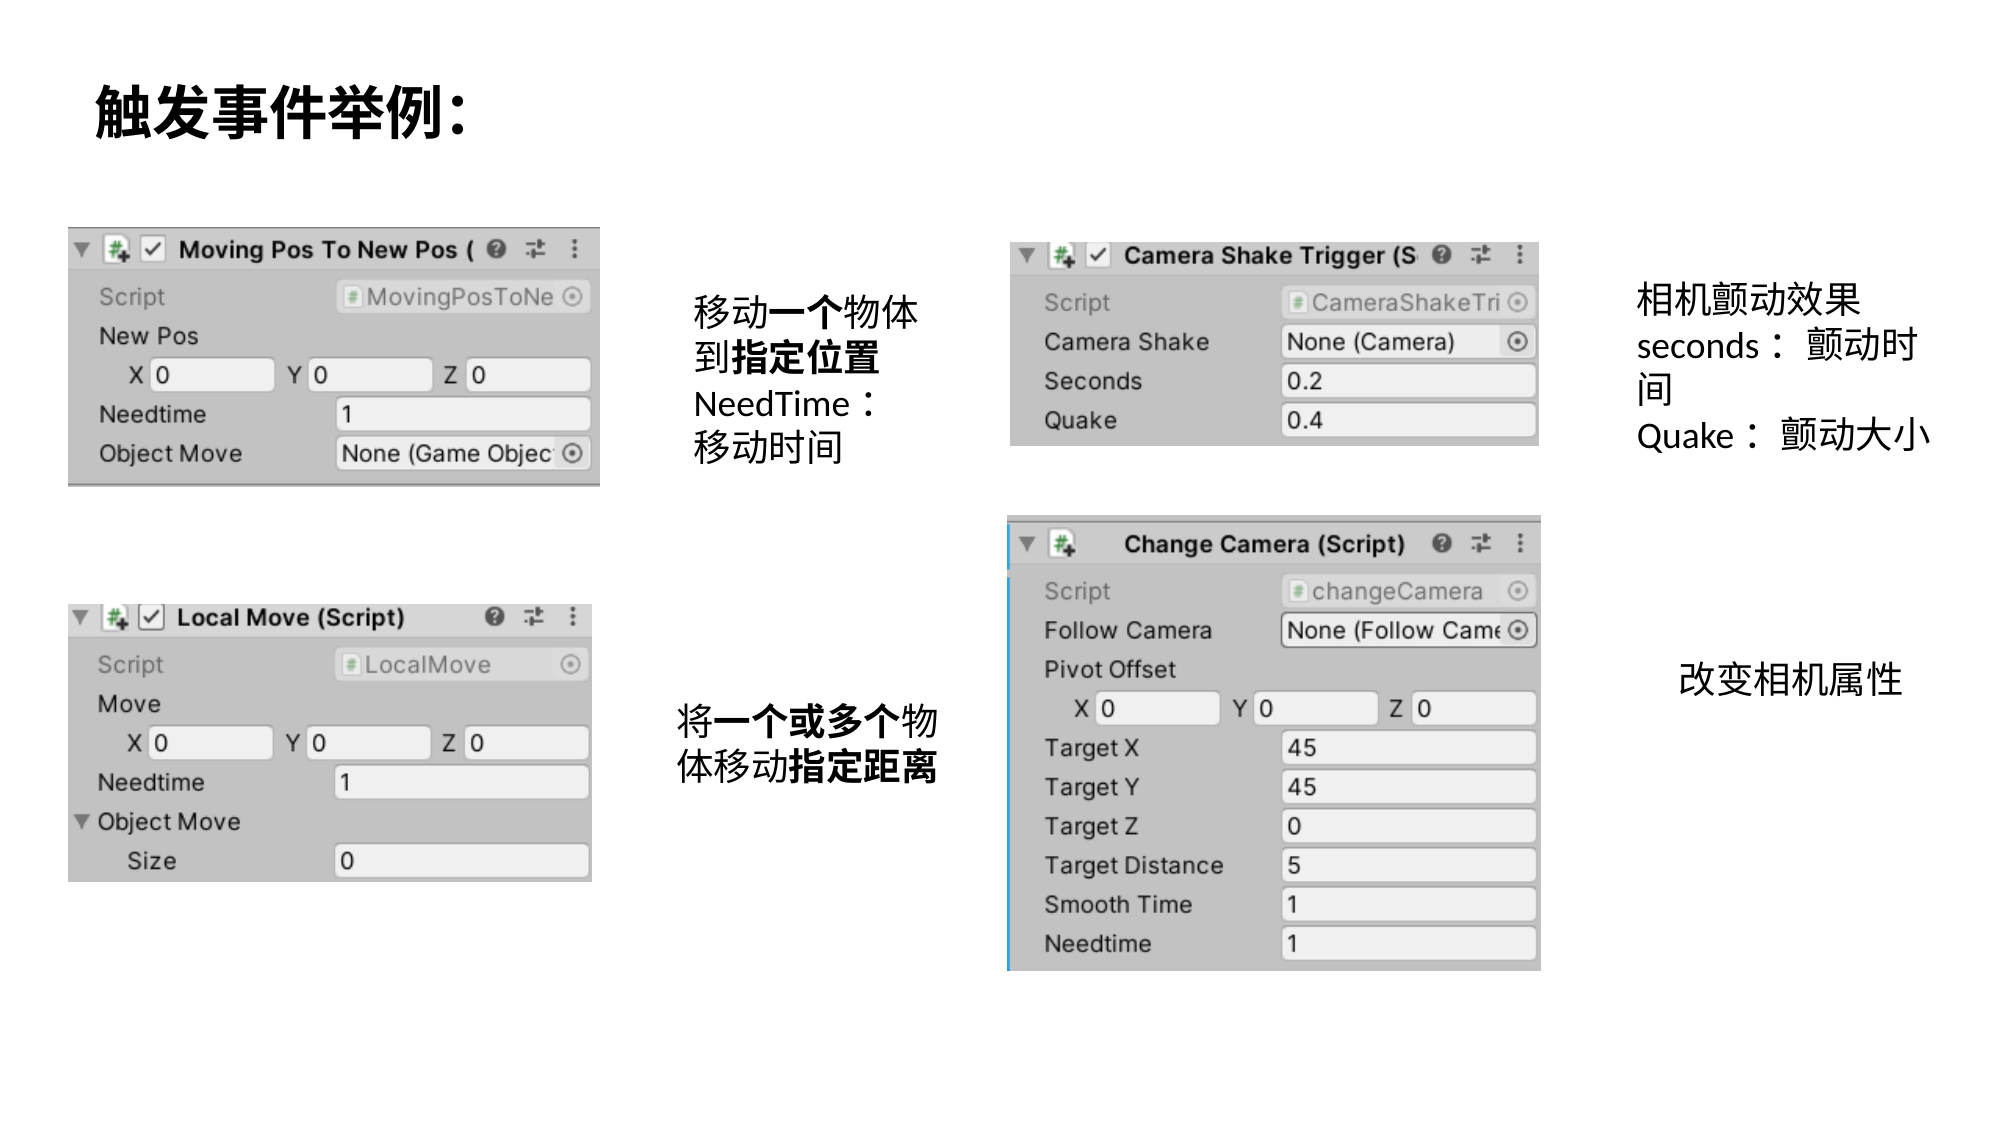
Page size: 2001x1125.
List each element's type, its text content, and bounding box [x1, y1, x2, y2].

picture [1009, 242, 1539, 446]
picture [68, 227, 600, 487]
picture [68, 604, 592, 882]
text_box 相机颤动效果 seconds：颤动时间 Quake：颤动大小 [1622, 268, 1964, 463]
text_box 触发事件举例： [79, 69, 1513, 154]
picture [1007, 515, 1541, 971]
text_box 移动一个物体到指定位置 NeedTime：移动时间 [678, 281, 939, 476]
text_box 将一个或多个物体移动指定距离 [661, 690, 956, 796]
text_box 改变相机属性 [1663, 648, 1984, 709]
